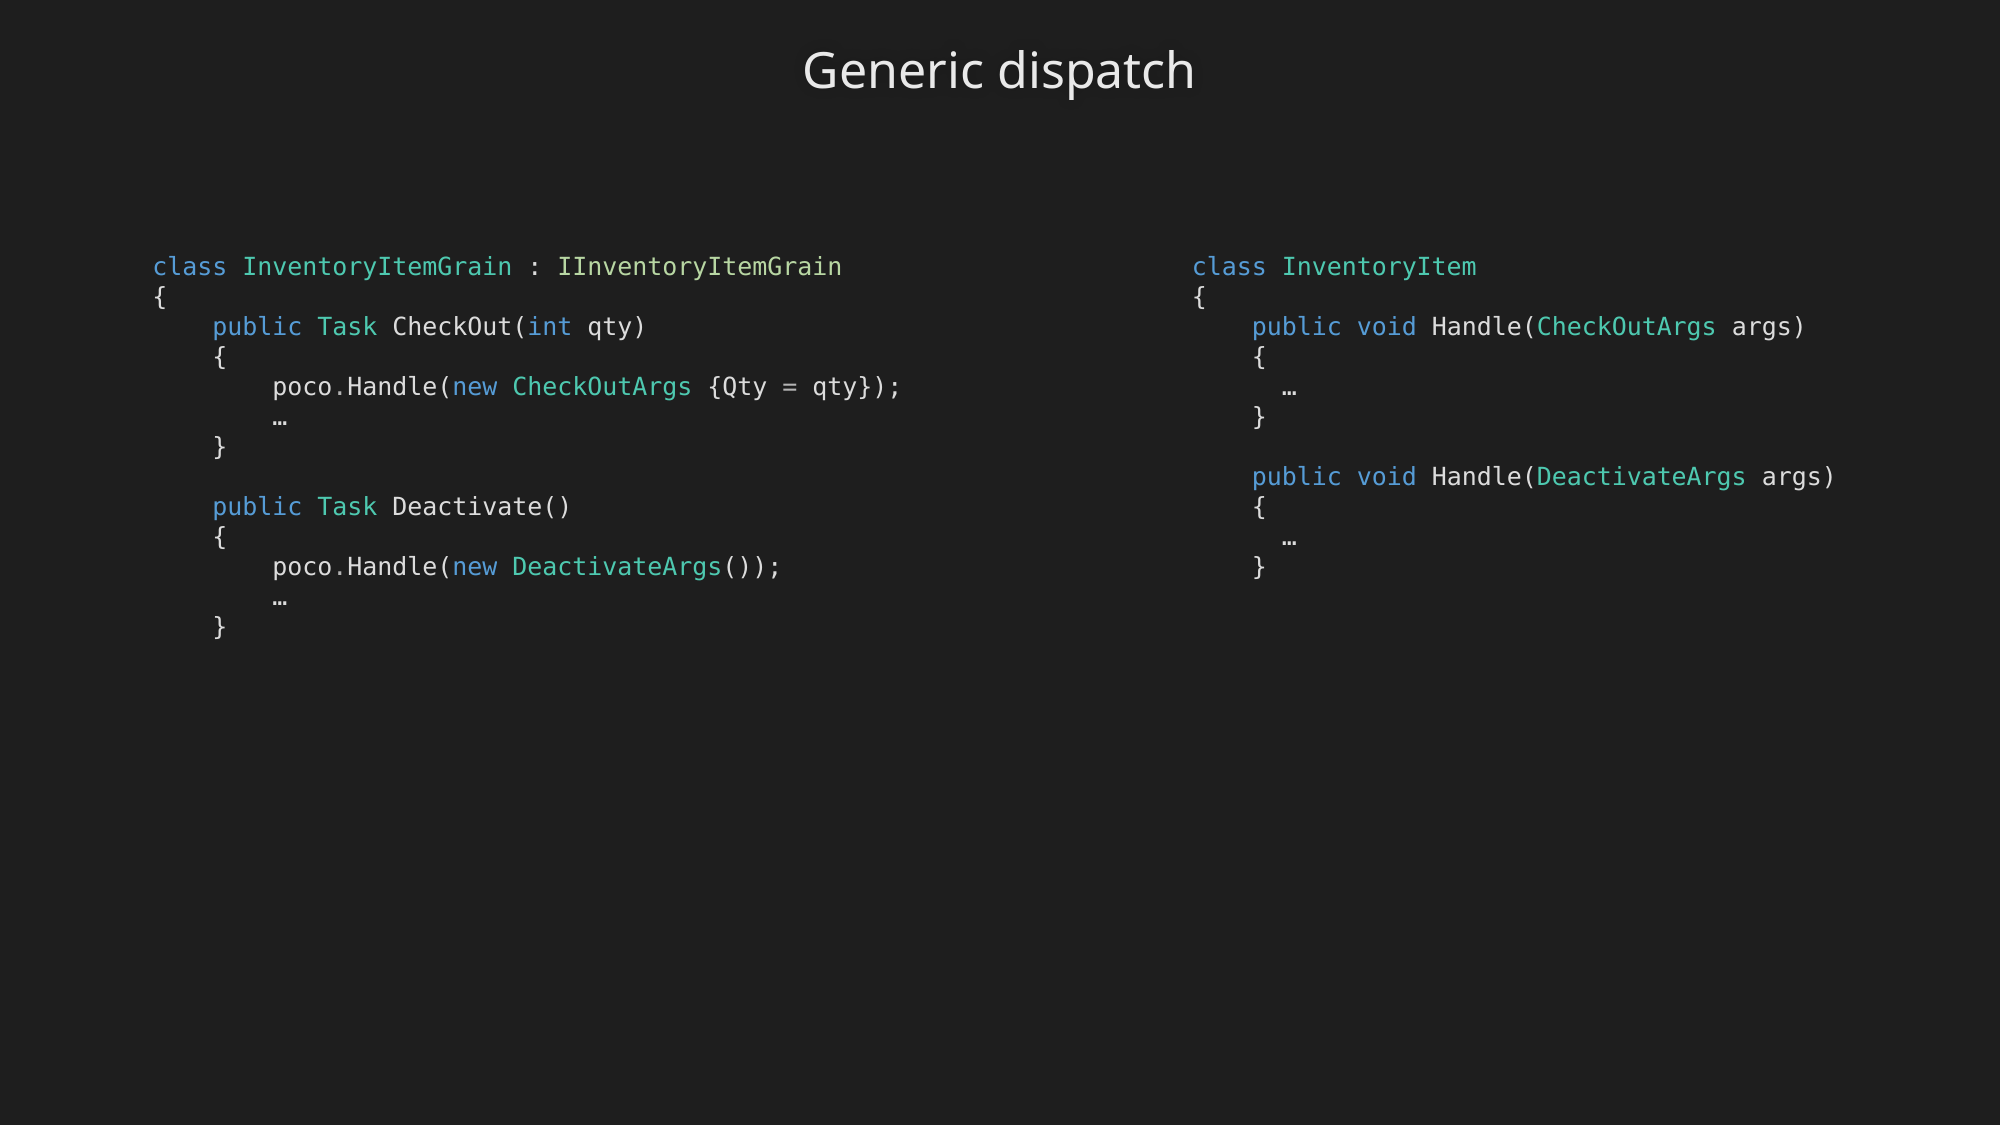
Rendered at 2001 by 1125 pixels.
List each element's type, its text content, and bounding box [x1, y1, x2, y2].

text_box class InventoryItem { public void Handle(CheckOutArgs args) { … } public void Handle(DeactivateArgs args) { … } [1177, 243, 1910, 588]
text_box Generic dispatch [787, 30, 1212, 106]
text_box class InventoryItemGrain : IInventoryItemGrain { public Task CheckOut(int qty) { poco.Handle(new CheckOutArgs {Qty = qty}); … } public Task Deactivate() { poco.Handle(new DeactivateArgs()); … } [137, 243, 977, 648]
